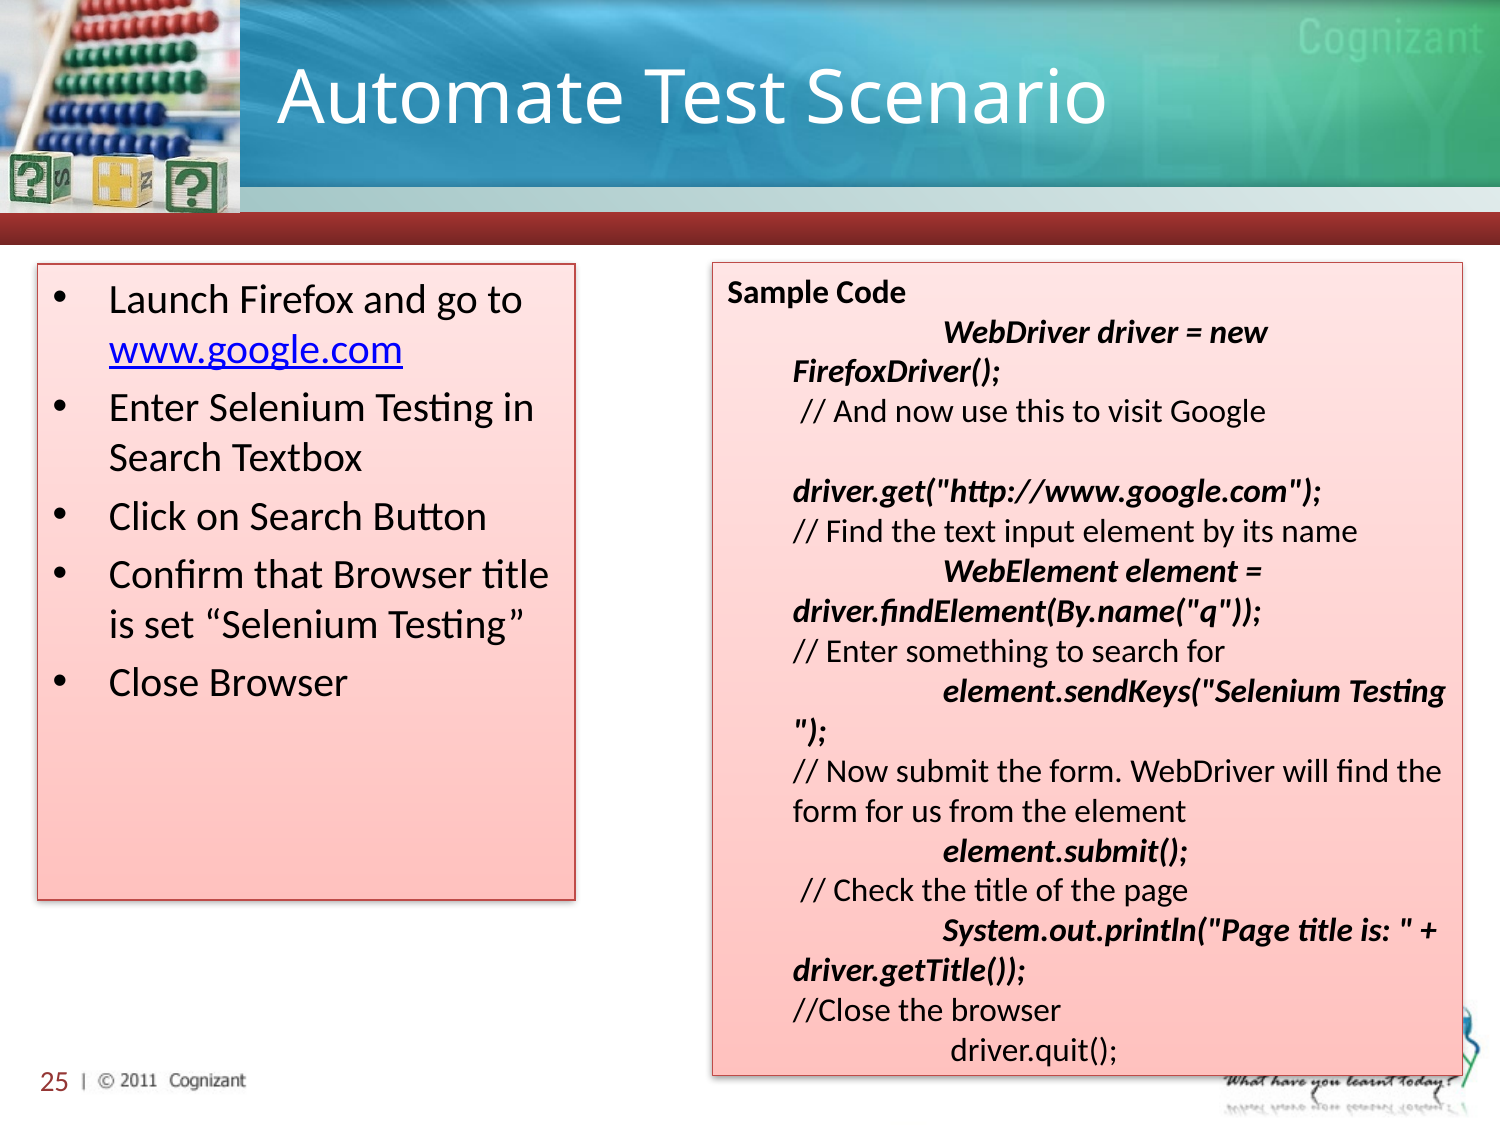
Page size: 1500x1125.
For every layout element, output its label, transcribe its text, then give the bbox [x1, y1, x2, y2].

slide_number 25 [24, 1054, 100, 1100]
picture [0, 0, 262, 213]
picture [0, 245, 1500, 1125]
list Launch Firefox and go to www.google.com Enter Selenium Testing in Search Textbox Click on Search Button Confirm that Browser title is set “Selenium Testing” Close Browser [37, 263, 576, 901]
text_box Sample Code WebDriver driver = new FirefoxDriver(); // And now use this to visit Google driver.get("http://www.google.com"); // Find the text input element by its name WebElement element = driver.findElement(By.name("q")); // Enter something to search for element.sendKeys("Selenium Testing "); // Now submit the form. WebDriver will find the form for us from the element element.submit(); // Check the title of the page System.out.println("Page title is: " + driver.getTitle()); //Close the browser driver.quit(); [712, 262, 1463, 1076]
title Automate Test Scenario [262, 0, 1500, 188]
